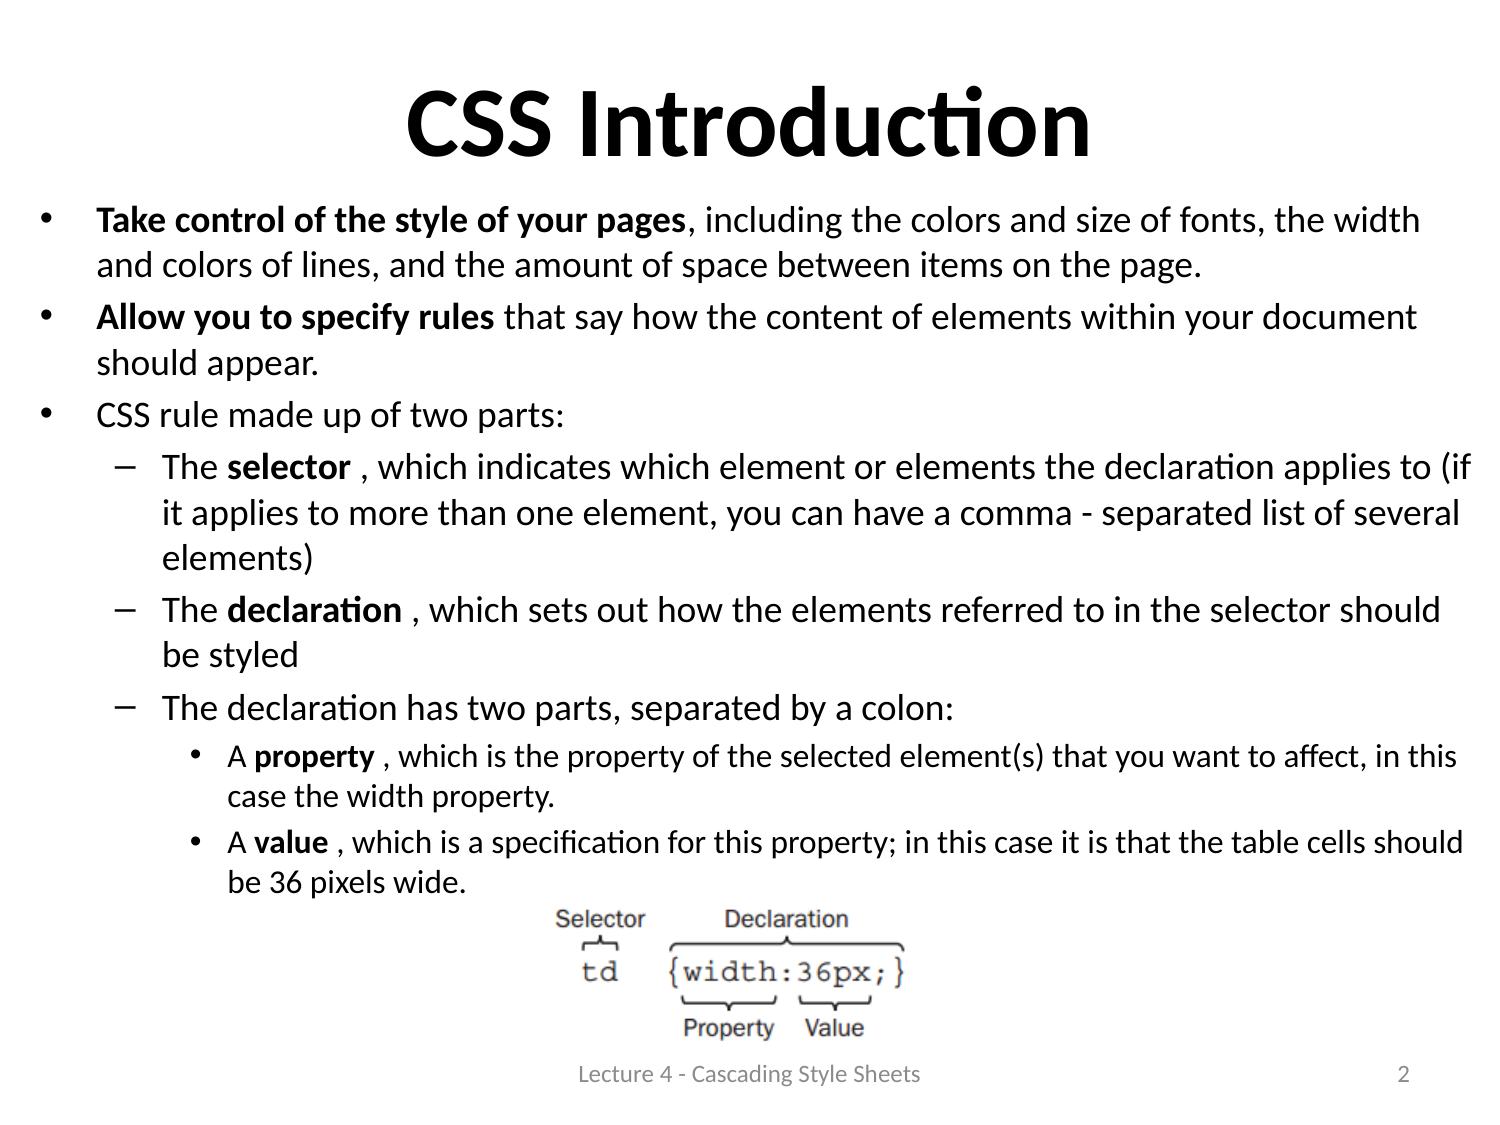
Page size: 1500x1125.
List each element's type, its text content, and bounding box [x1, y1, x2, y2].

picture [549, 899, 926, 1049]
list Take control of the style of your pages, including the colors and size of fonts, the width and colors of lines, and the amount of space between items on the page. Allow you to specify rules that say how the content of elements within your document should appear. CSS rule made up of two parts: The selector , which indicates which element or elements the declaration applies to (if it applies to more than one element, you can have a comma - separated list of several elements) The declaration , which sets out how the elements referred to in the selector should be styled The declaration has two parts, separated by a colon: A property , which is the property of the selected element(s) that you want to affect, in this case the width property. A value , which is a specification for this property; in this case it is that the table cells should be 36 pixels wide. [24, 187, 1500, 925]
slide_number 2 [1074, 1042, 1425, 1103]
title CSS Introduction [75, 45, 1425, 188]
footer Lecture 4 - Cascading Style Sheets [512, 1042, 988, 1103]
